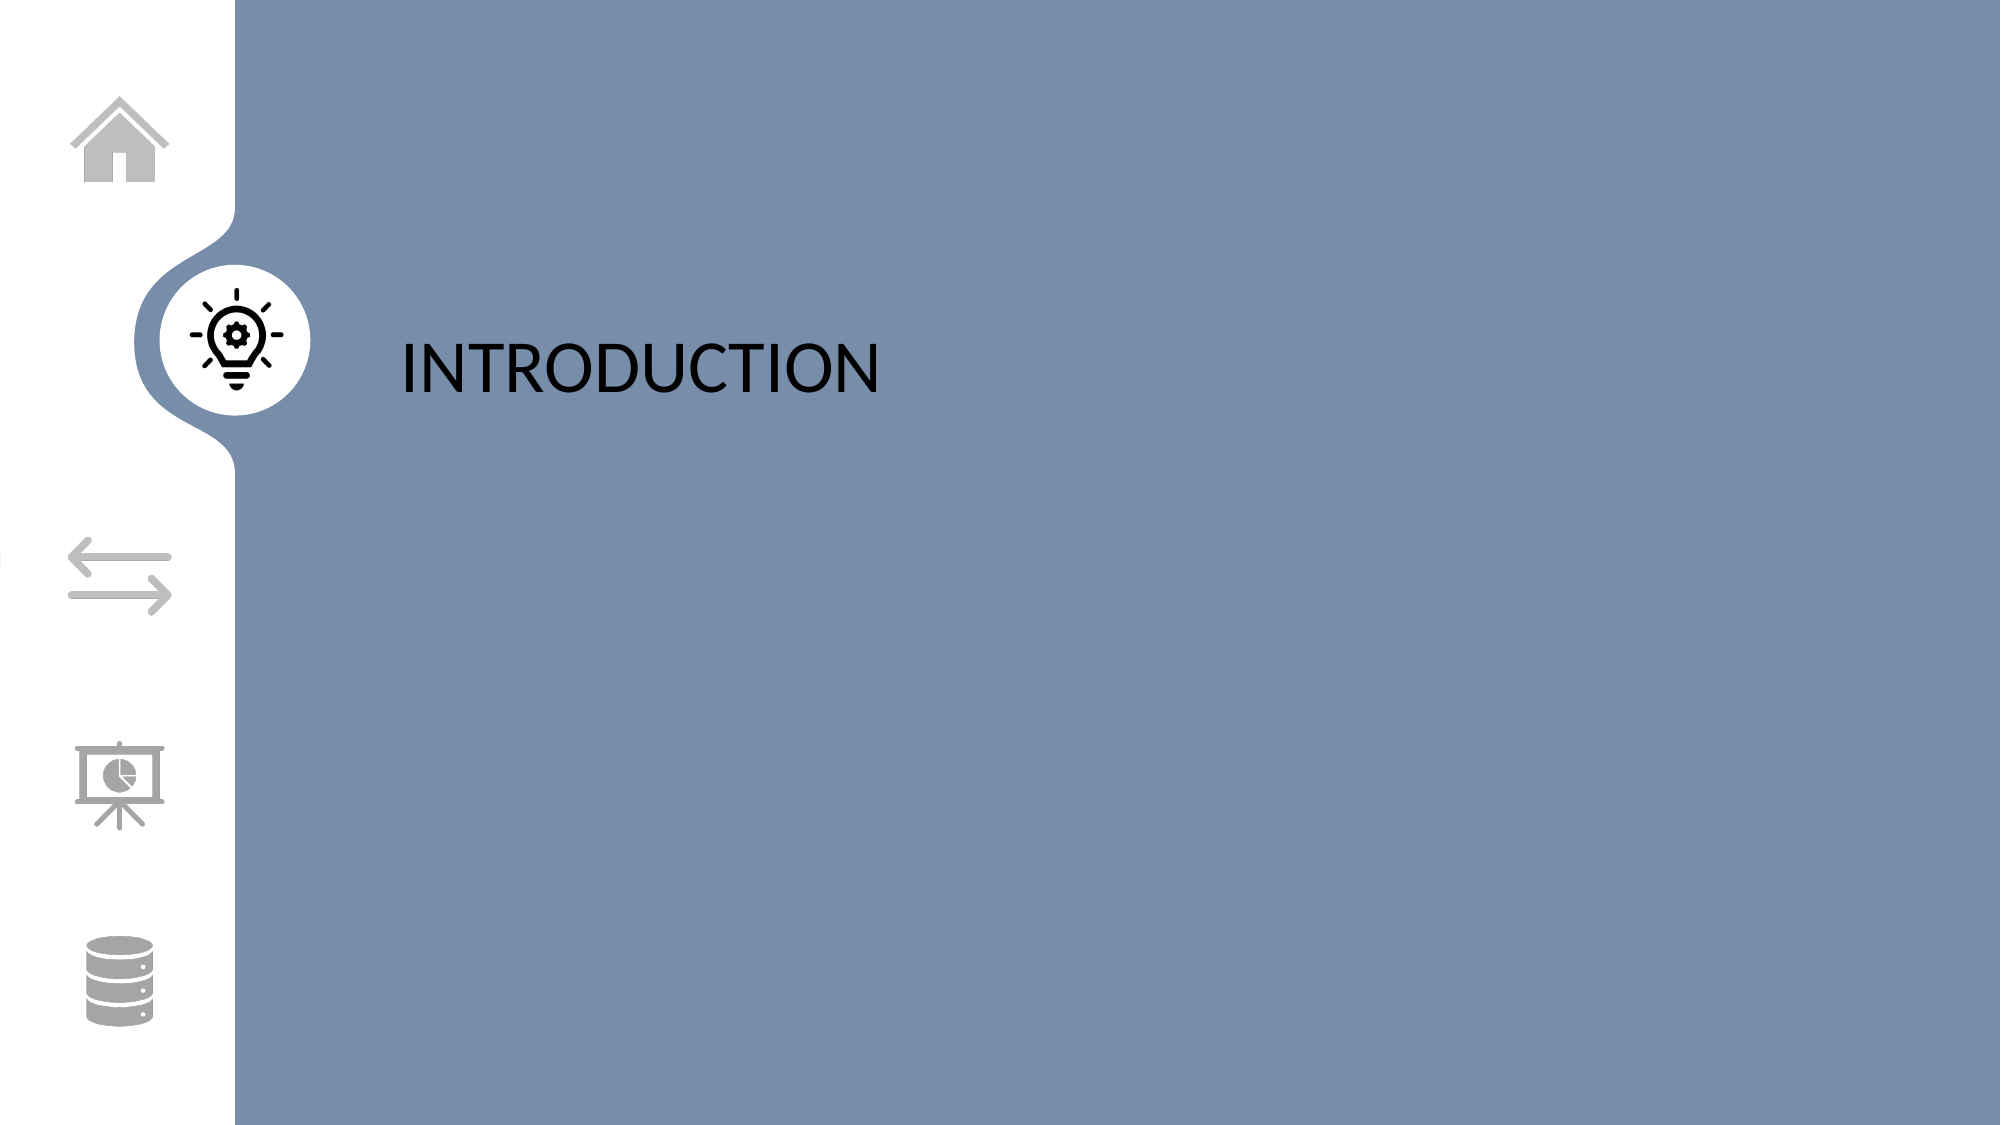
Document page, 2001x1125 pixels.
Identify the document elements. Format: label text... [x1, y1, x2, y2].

picture [63, 82, 176, 196]
picture [63, 288, 176, 402]
picture [63, 924, 176, 1038]
text_box INTRODUCTION [386, 309, 1462, 415]
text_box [159, 264, 311, 416]
picture [63, 728, 176, 842]
text_box [0, 0, 237, 1125]
picture [63, 519, 176, 633]
